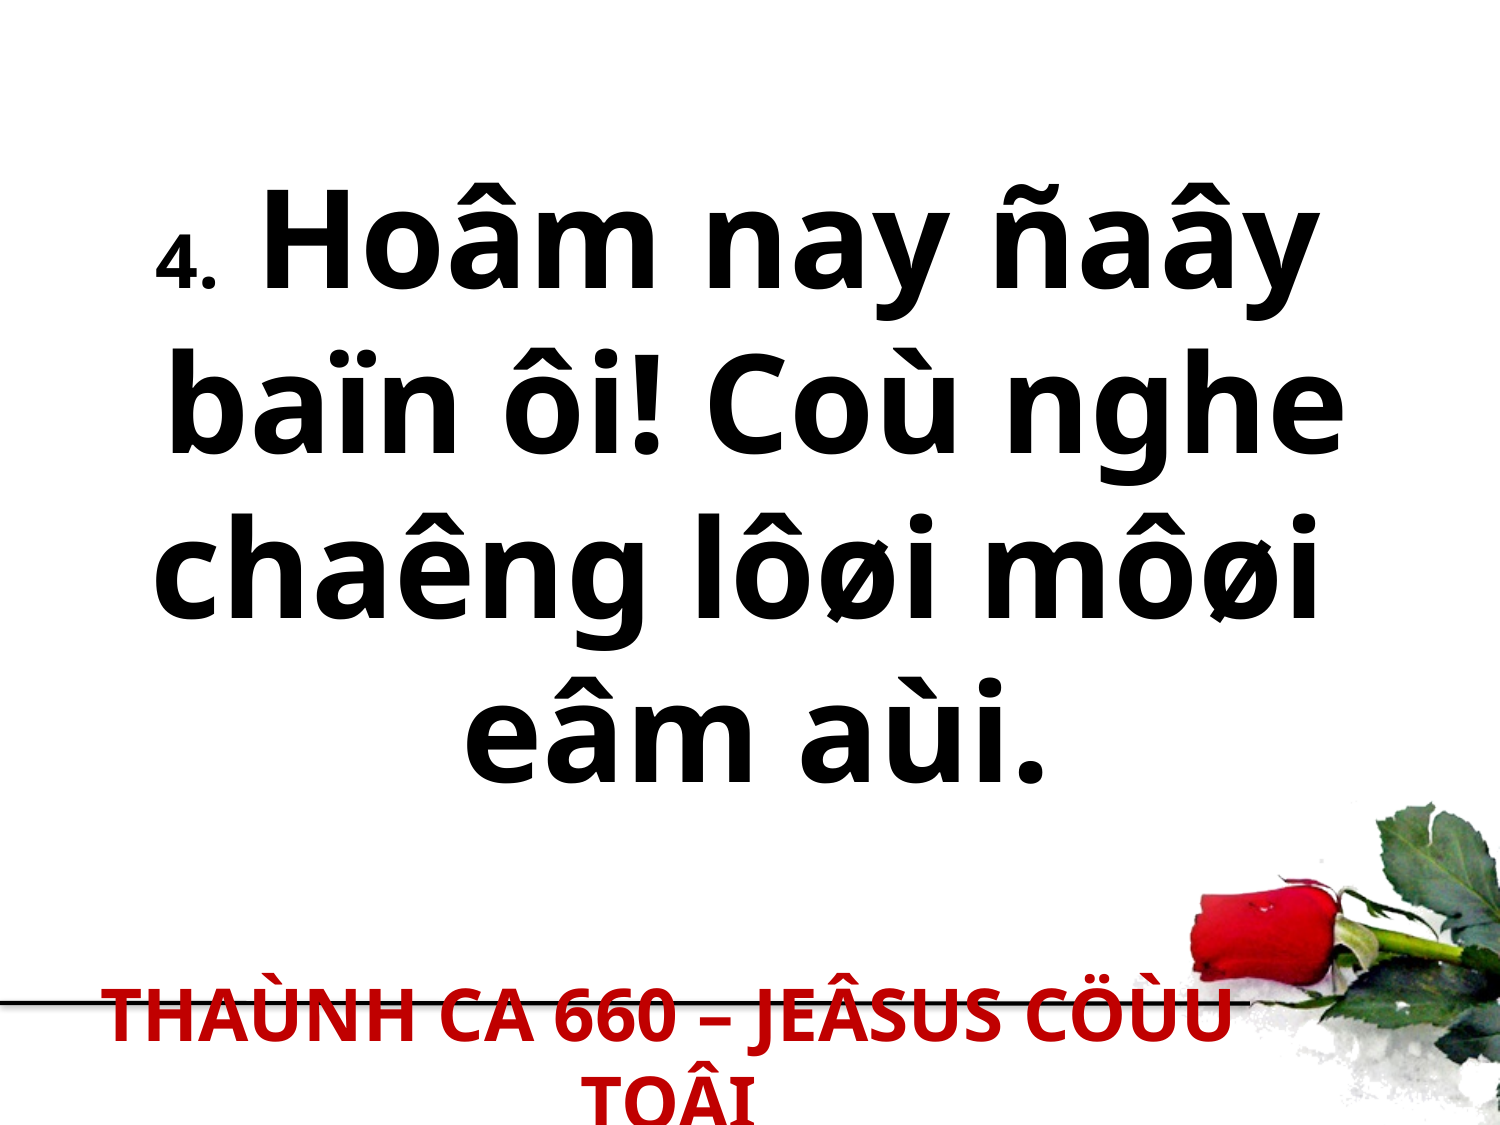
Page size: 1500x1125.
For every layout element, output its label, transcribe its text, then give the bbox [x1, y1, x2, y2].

text_box 4. Hoâm nay ñaây baïn ôi! Coù nghe chaêng lôøi môøi eâm aùi. [99, 143, 1413, 818]
text_box THAÙNH CA 660 – JEÂSUS CÖÙU TOÂI [0, 999, 1338, 1113]
picture [1125, 774, 1500, 1125]
